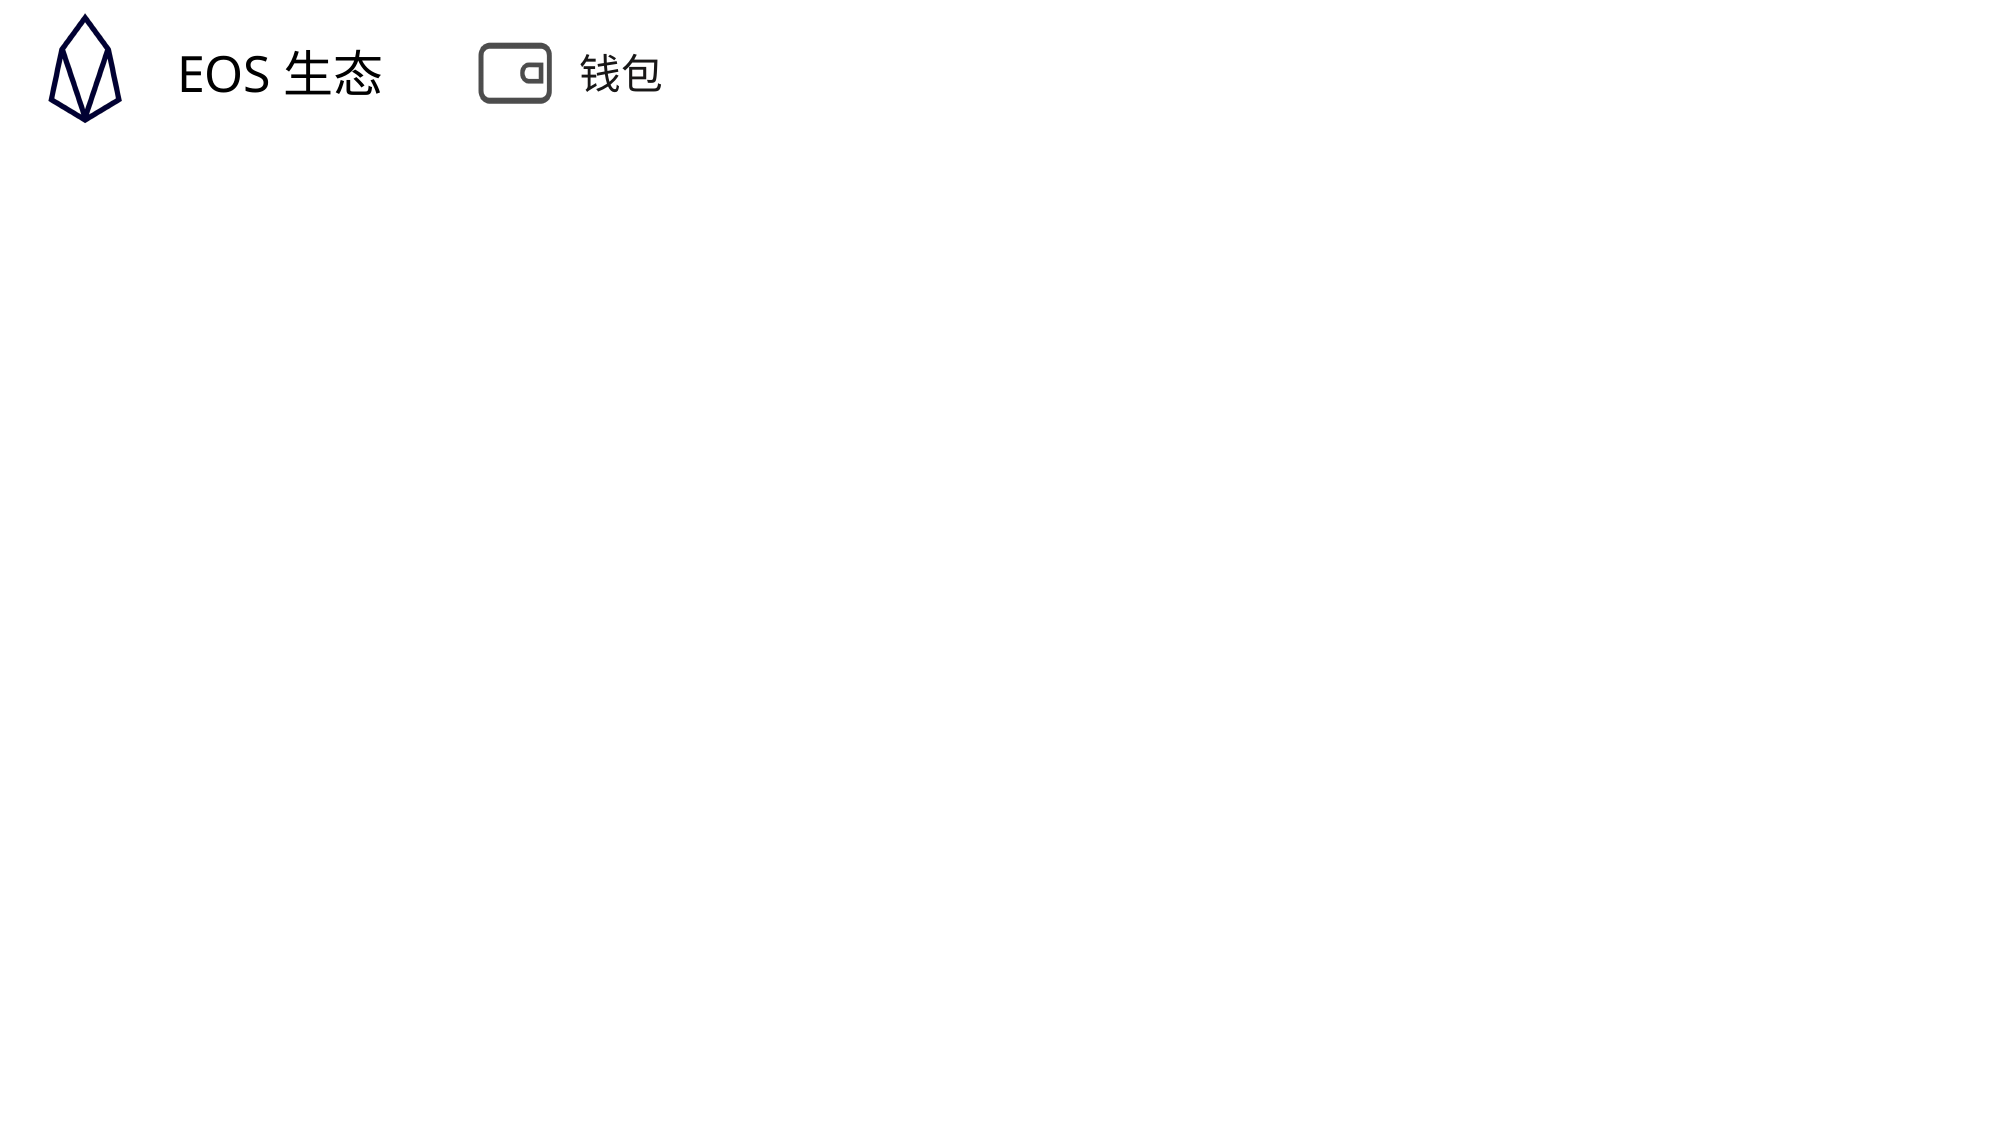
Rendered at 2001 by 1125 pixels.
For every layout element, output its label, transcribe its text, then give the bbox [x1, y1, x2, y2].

text_box EOS生态 [171, 35, 406, 110]
picture [0, 0, 171, 137]
text_box 钱包 [564, 40, 717, 106]
picture [473, 31, 557, 115]
